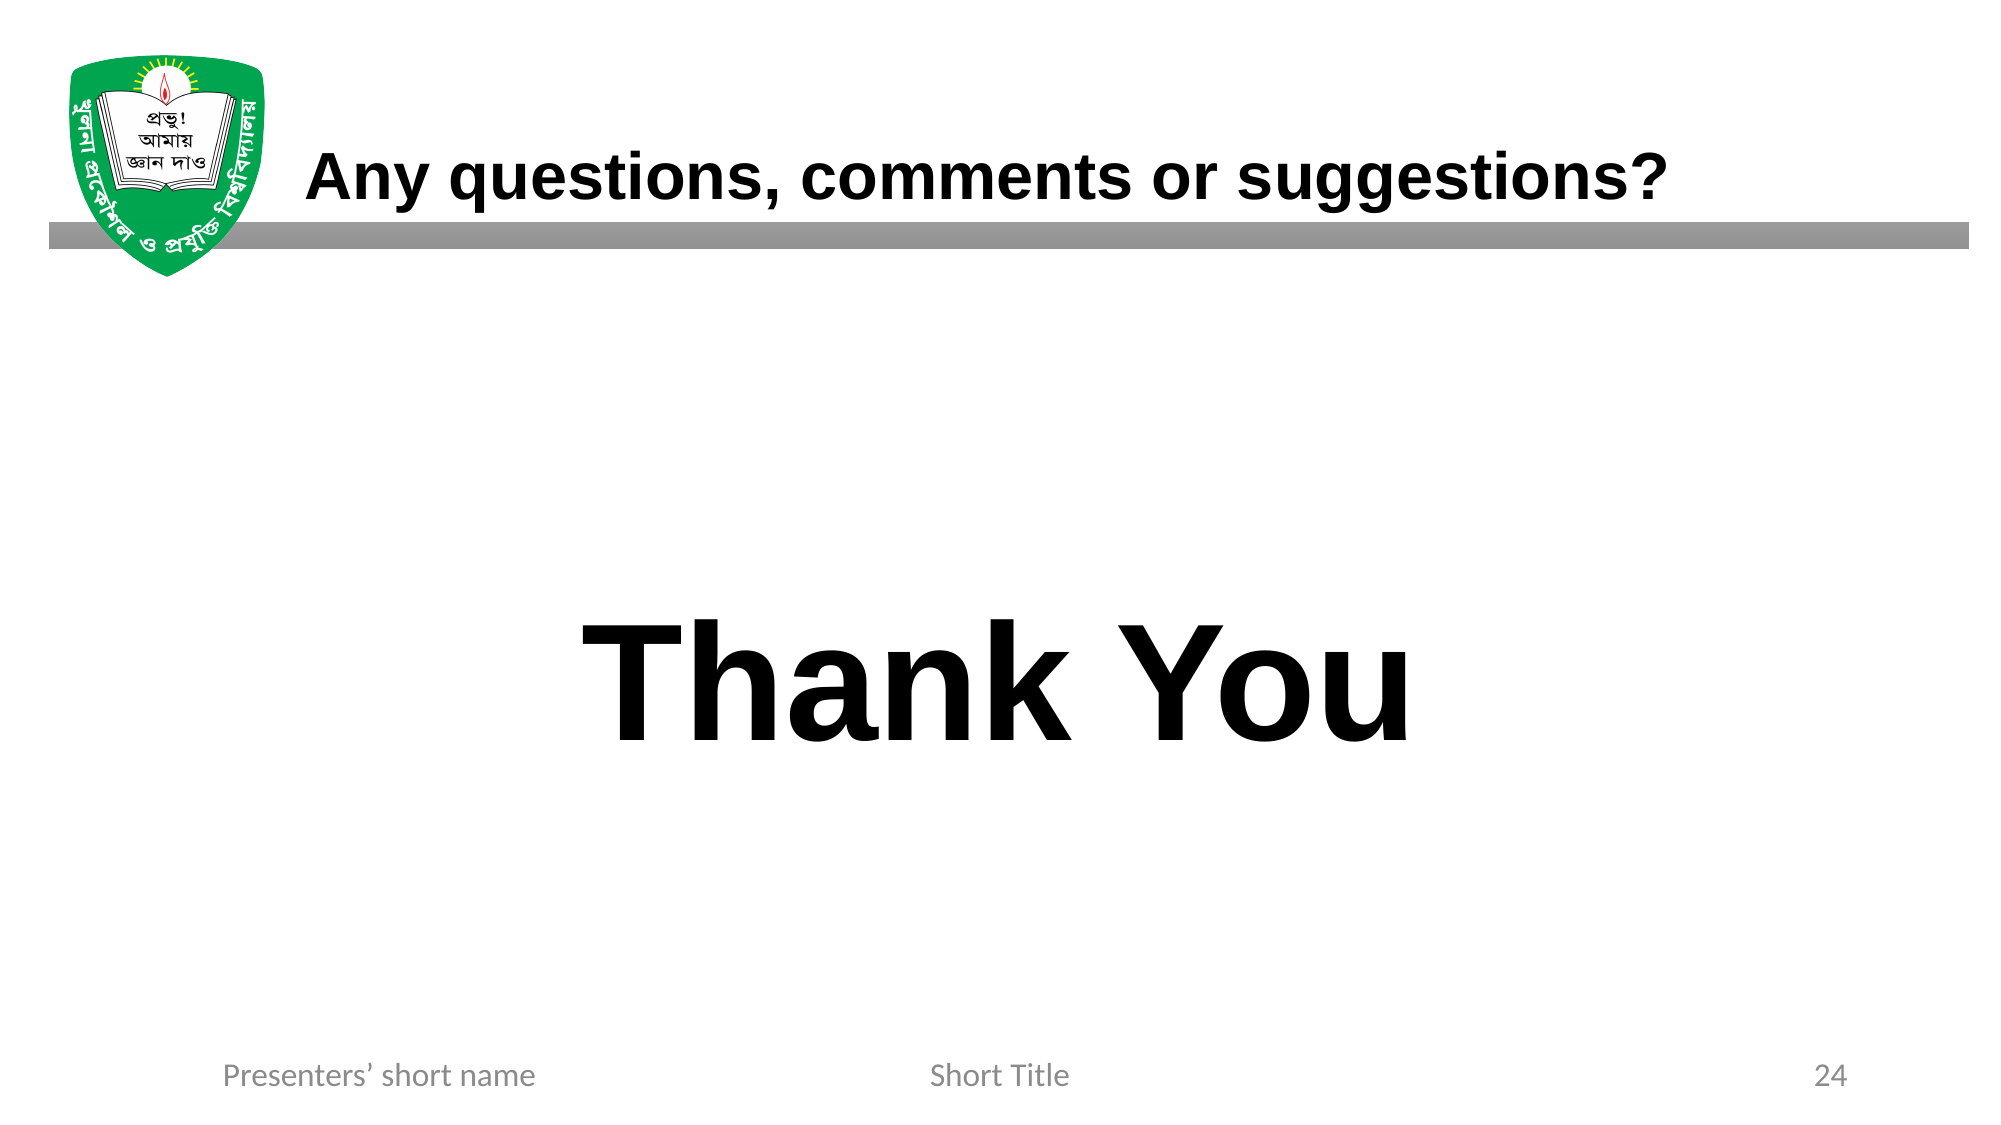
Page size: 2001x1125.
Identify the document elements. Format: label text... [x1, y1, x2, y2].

picture [69, 55, 265, 278]
footer Short Title [717, 1042, 1338, 1103]
text_box [265, 221, 1970, 250]
text_box Thank You [179, 562, 1821, 784]
slide_number 24 [1412, 1042, 1863, 1103]
text_box [48, 221, 69, 250]
title Any questions, comments or suggestions? [289, 95, 1920, 221]
text_box Presenters’ short name [42, 1042, 717, 1103]
